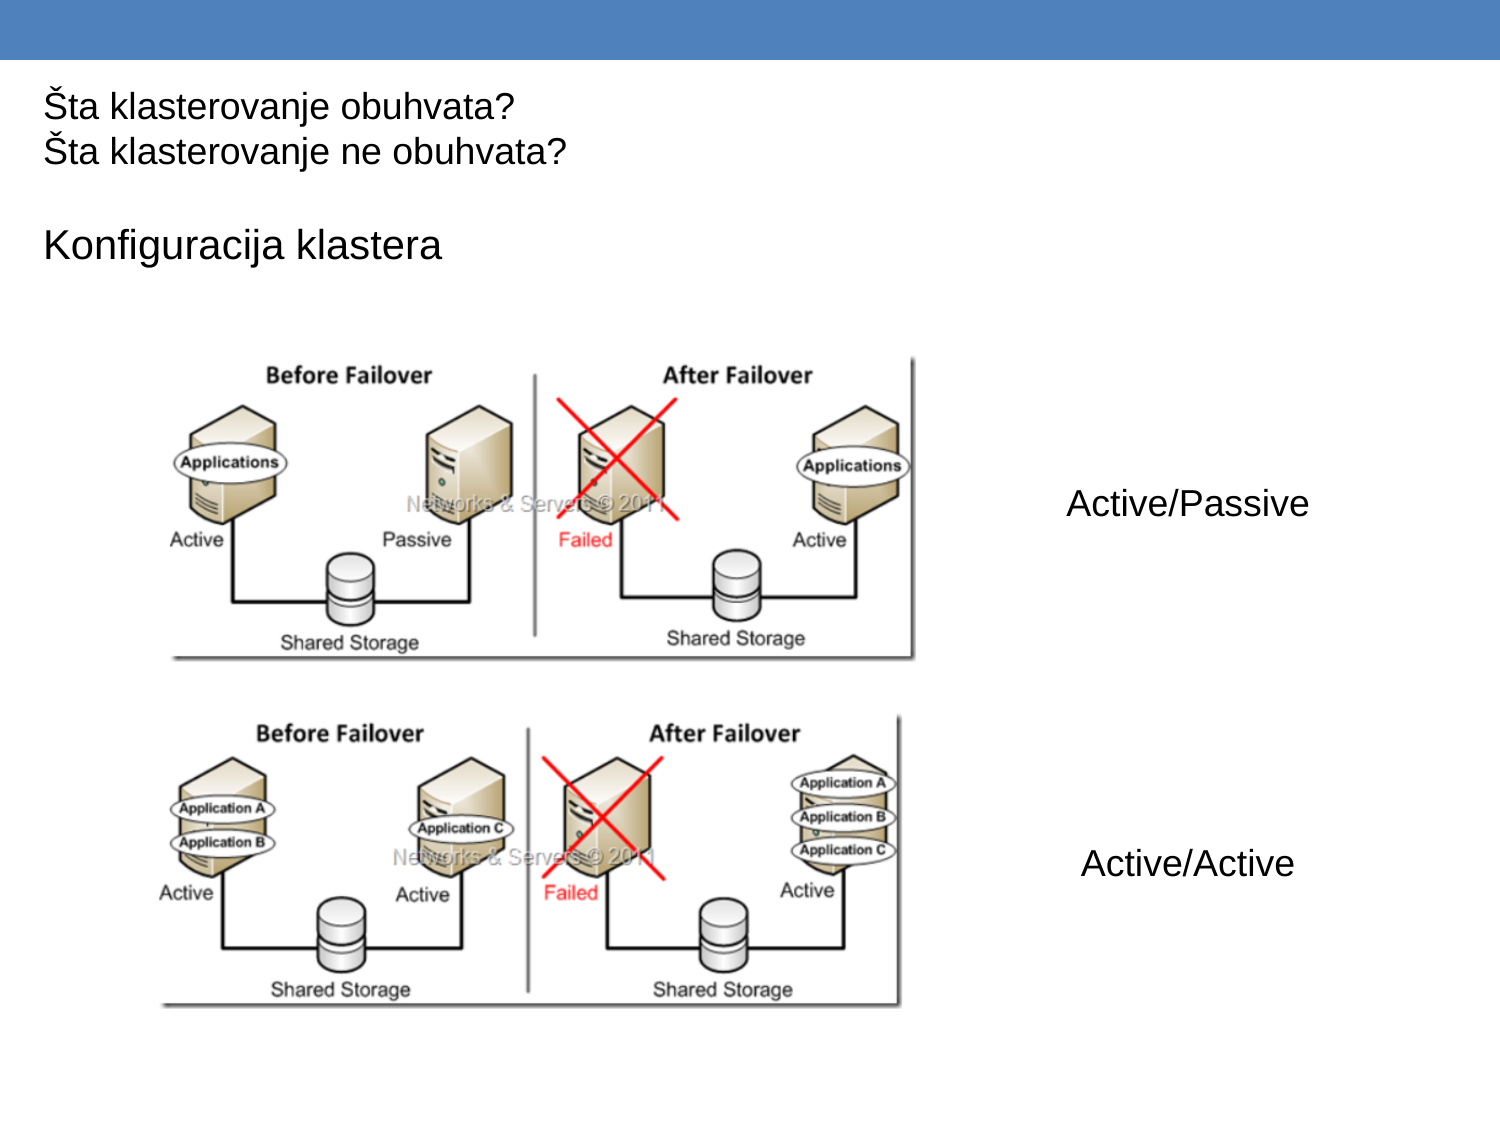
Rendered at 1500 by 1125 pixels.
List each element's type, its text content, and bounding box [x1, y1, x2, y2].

text_box Active/Active [1066, 831, 1311, 892]
picture [62, 698, 966, 1026]
text_box Active/Passive [1051, 471, 1325, 532]
picture [87, 337, 983, 668]
text_box Šta klasterovanje obuhvata? Šta klasterovanje ne obuhvata? Konfiguracija klastera [28, 75, 582, 275]
